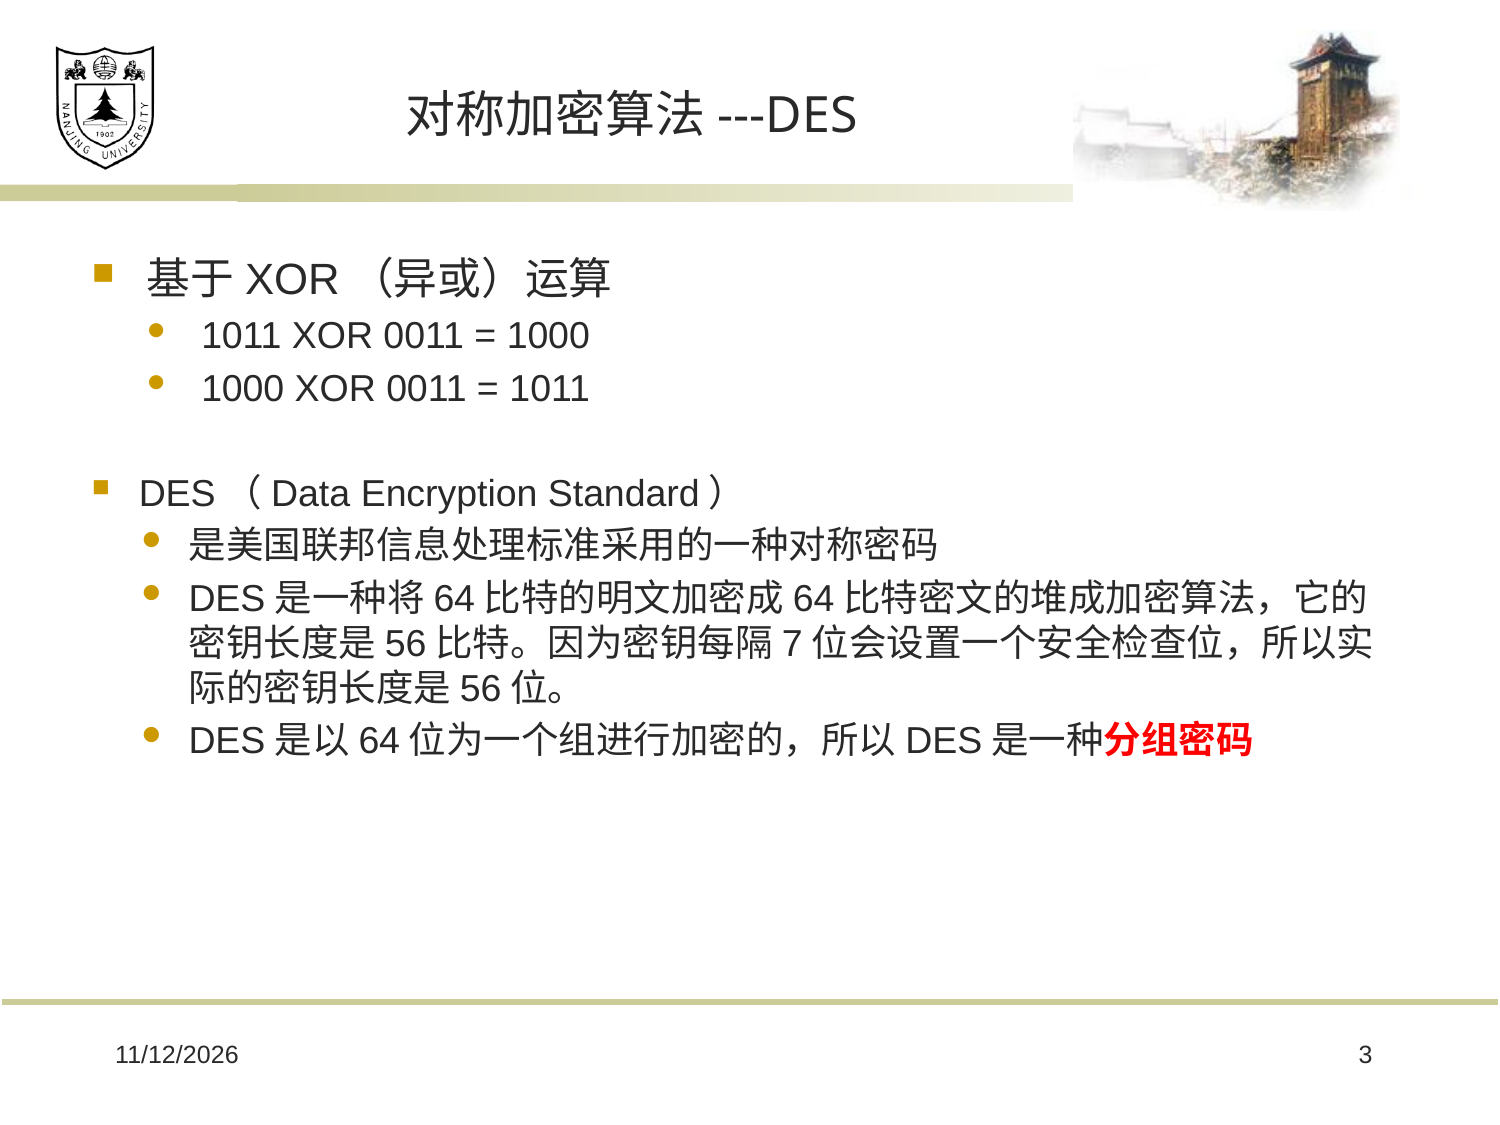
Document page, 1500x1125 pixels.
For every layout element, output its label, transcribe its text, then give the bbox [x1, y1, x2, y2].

picture [2, 999, 1498, 1005]
picture [50, 42, 160, 173]
title 对称加密算法---DES [171, 55, 1093, 151]
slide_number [100, 1030, 313, 1106]
picture [1073, 30, 1400, 211]
list 基于XOR（异或）运算 1011 XOR 0011 = 1000 1000 XOR 0011 = 1011 DES（Data Encryption Standard） 是美国联邦信息处理标准采用的一种对称密码 DES是一种将64比特的明文加密成64比特密文的堆成加密算法，它的密钥长度是56比特。因为密钥每隔7位会设置一个安全检查位，所以实际的密钥长度是56位。 DES是以64位为一个组进行加密的，所以DES是一种分组密码 [76, 243, 1413, 965]
slide_number 3 [1234, 1030, 1388, 1106]
